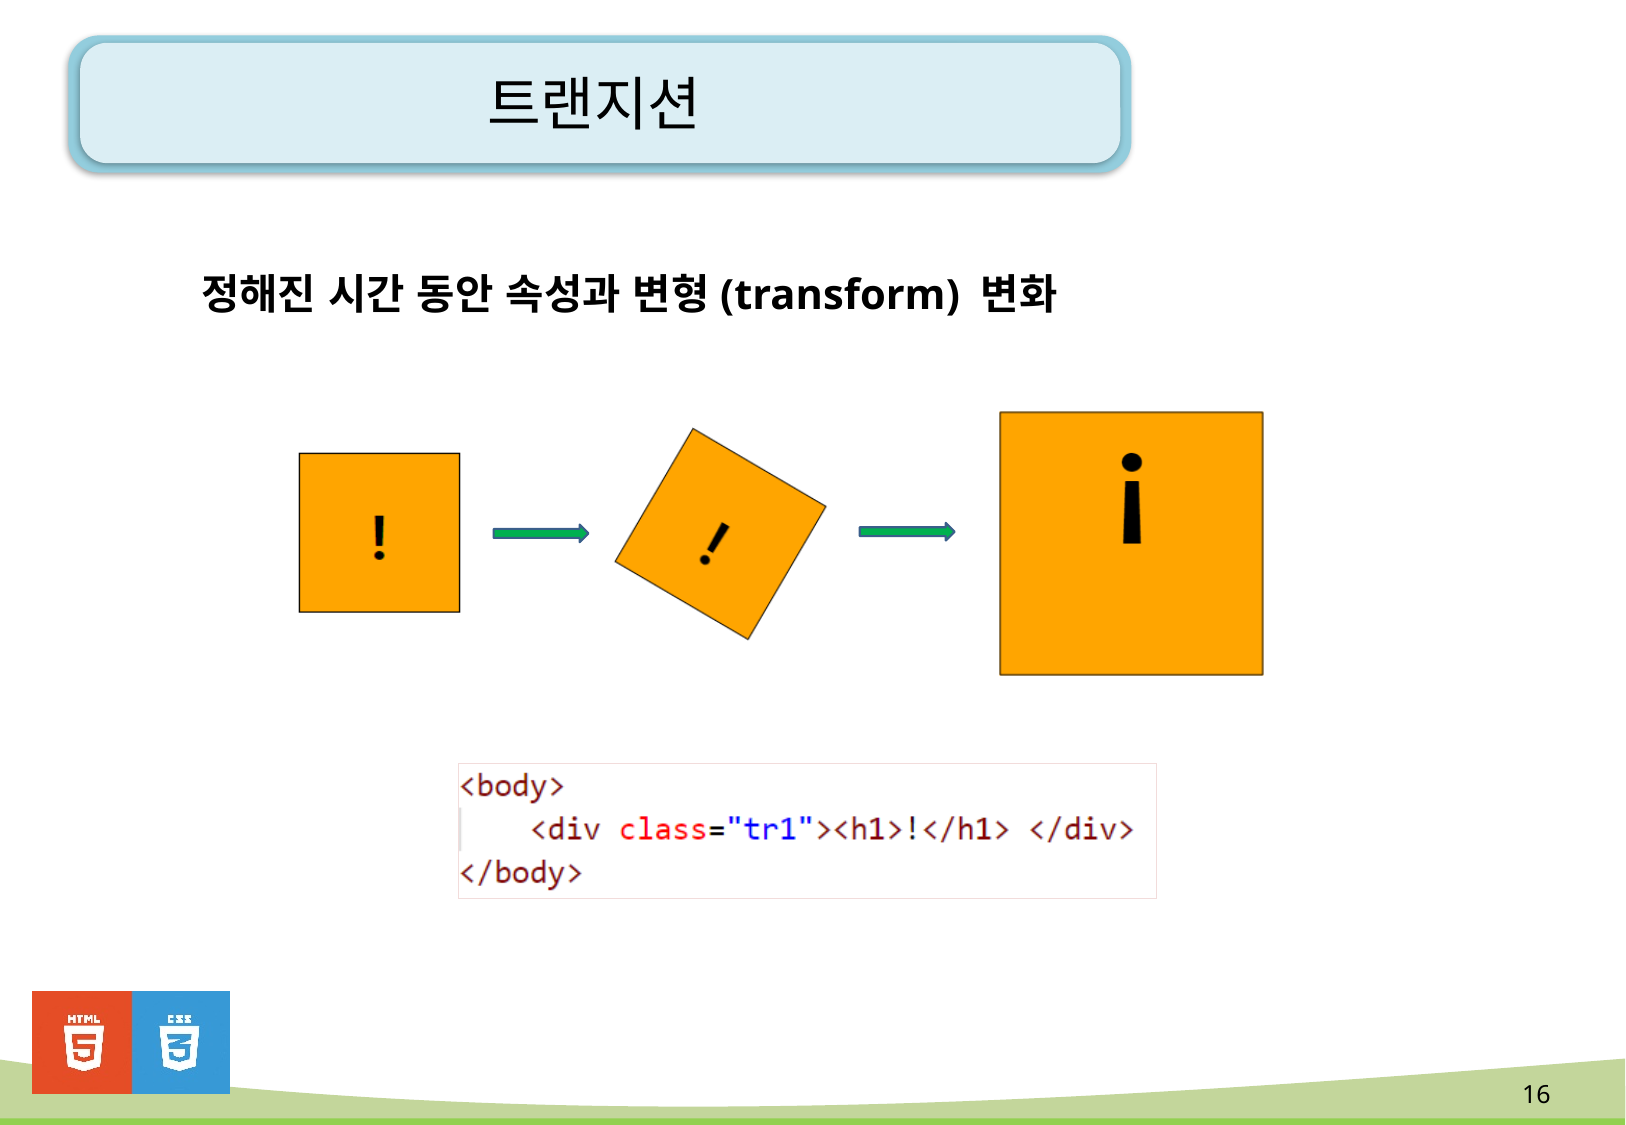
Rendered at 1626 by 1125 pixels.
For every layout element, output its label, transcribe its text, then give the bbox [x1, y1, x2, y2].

text_box [857, 520, 957, 543]
picture [604, 418, 839, 649]
text_box 정해진 시간 동안 속성과 변형(transform) 변화 [186, 235, 1498, 326]
slide_number 16 [1474, 1065, 1566, 1125]
picture [32, 991, 230, 1094]
picture [457, 762, 1157, 899]
picture [280, 434, 478, 633]
text_box [491, 522, 591, 545]
title 트랜지션 [68, 32, 1121, 173]
picture [985, 399, 1277, 686]
